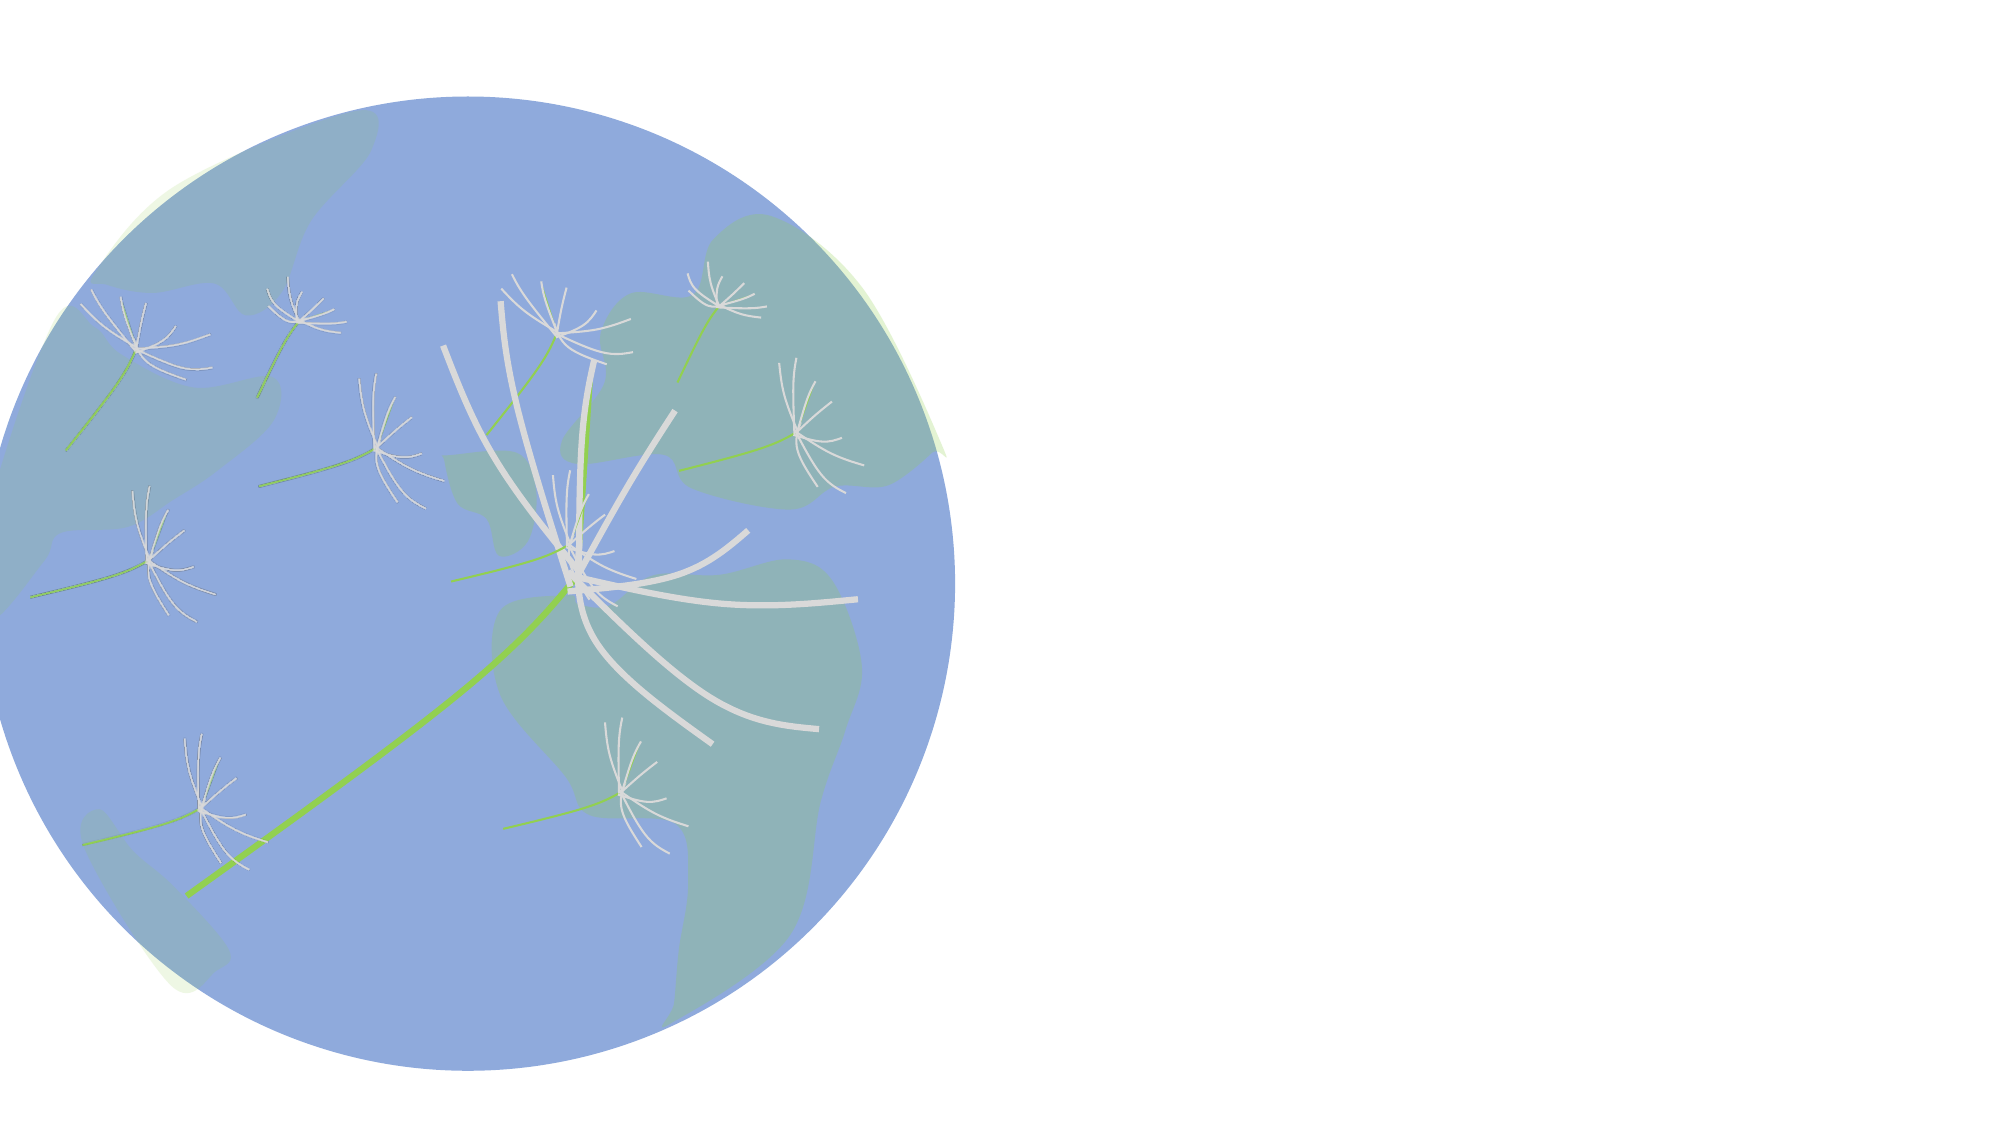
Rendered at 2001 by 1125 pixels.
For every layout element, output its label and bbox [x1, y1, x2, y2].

text_box [784, 377, 846, 541]
text_box [657, 261, 741, 380]
text_box [474, 490, 618, 653]
text_box [261, 375, 784, 1047]
picture [29, 276, 445, 871]
text_box [0, 96, 965, 1071]
text_box [483, 287, 627, 375]
